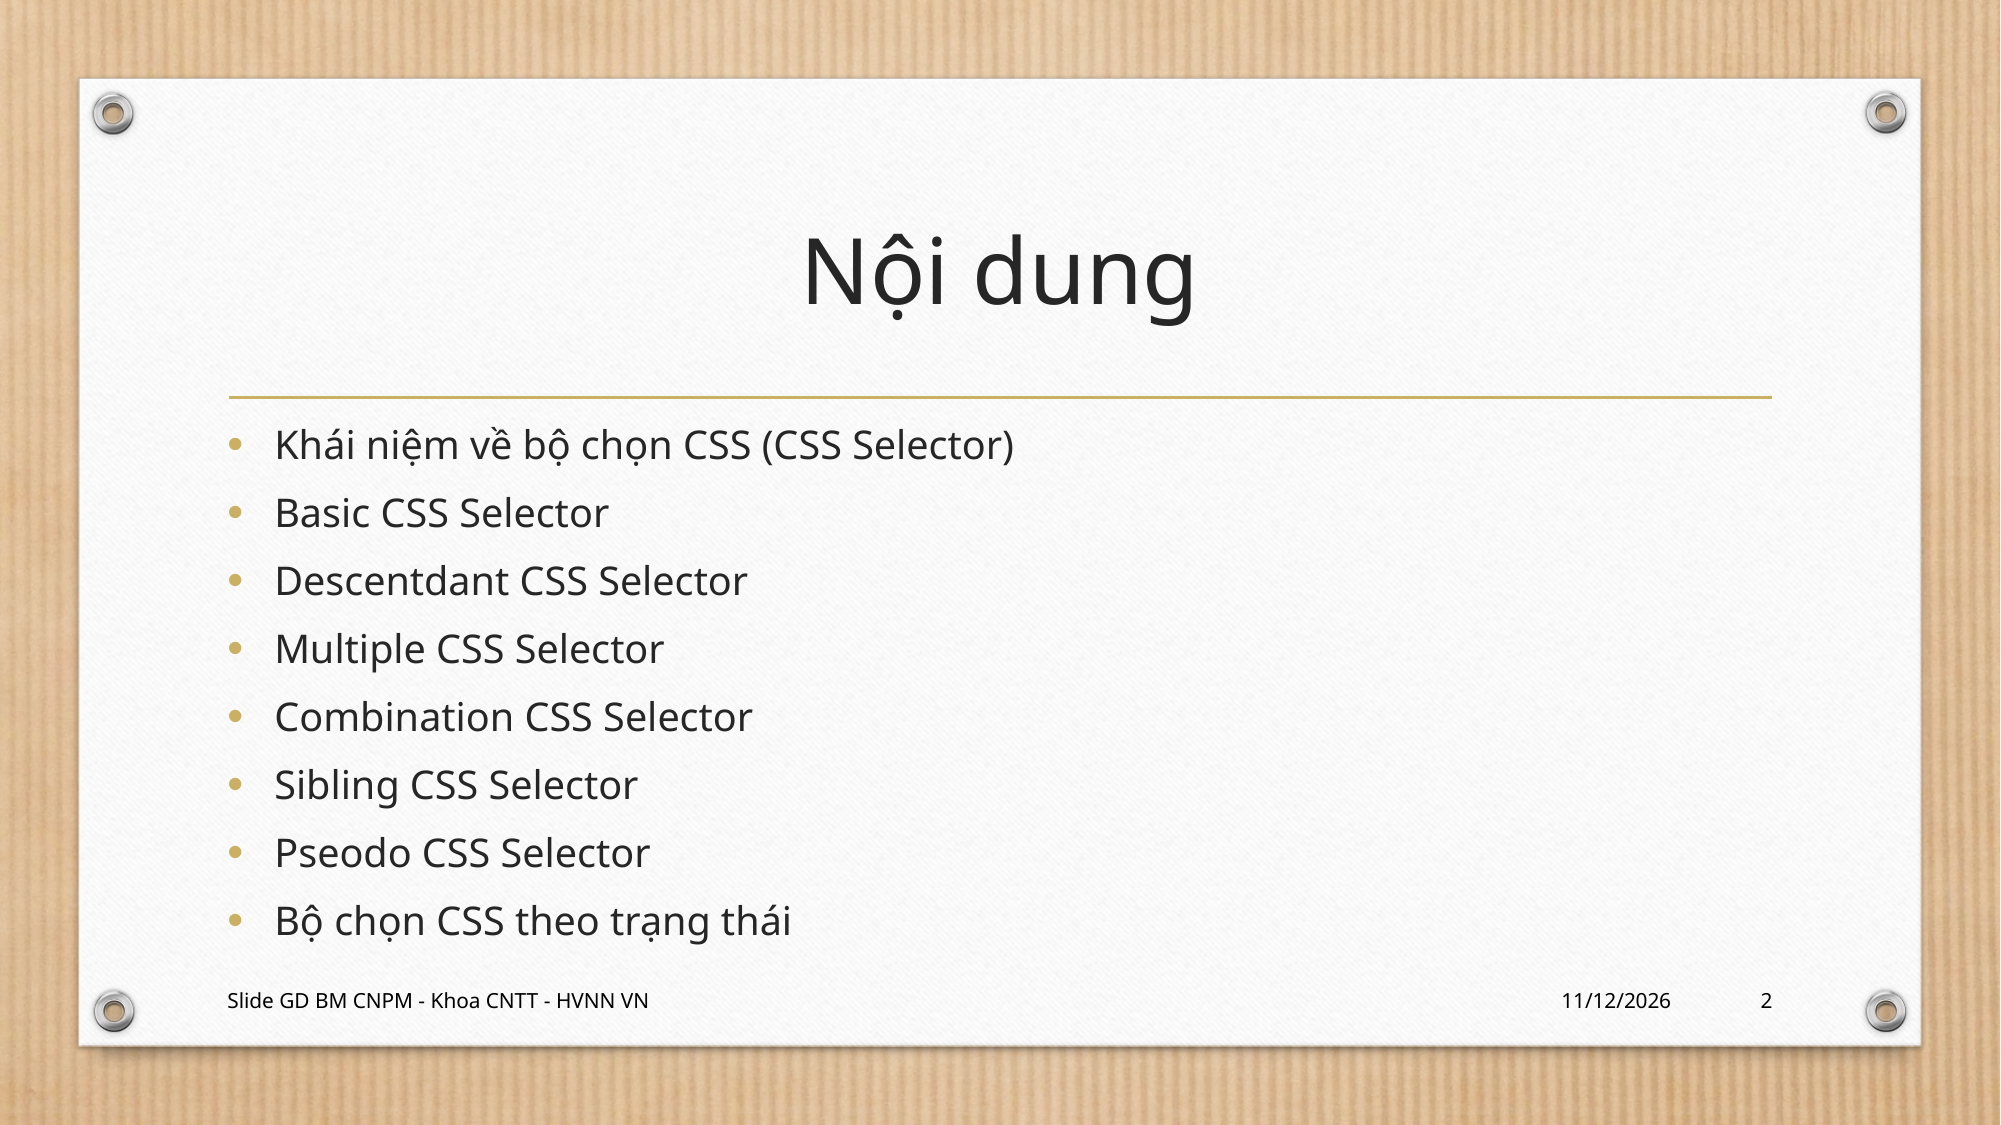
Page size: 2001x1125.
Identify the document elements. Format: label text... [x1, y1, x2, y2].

title Nội dung [212, 161, 1788, 375]
footer Slide GD BM CNPM - Khoa CNTT - HVNN VN [212, 979, 1411, 1025]
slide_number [1423, 979, 1686, 1025]
picture [0, 0, 2001, 1125]
slide_number 2 [1698, 979, 1788, 1025]
list Khái niệm về bộ chọn CSS (CSS Selector) Basic CSS Selector Descentdant CSS Selector Multiple CSS Selector Combination CSS Selector Sibling CSS Selector Pseodo CSS Selector Bộ chọn CSS theo trạng thái [212, 413, 1735, 964]
